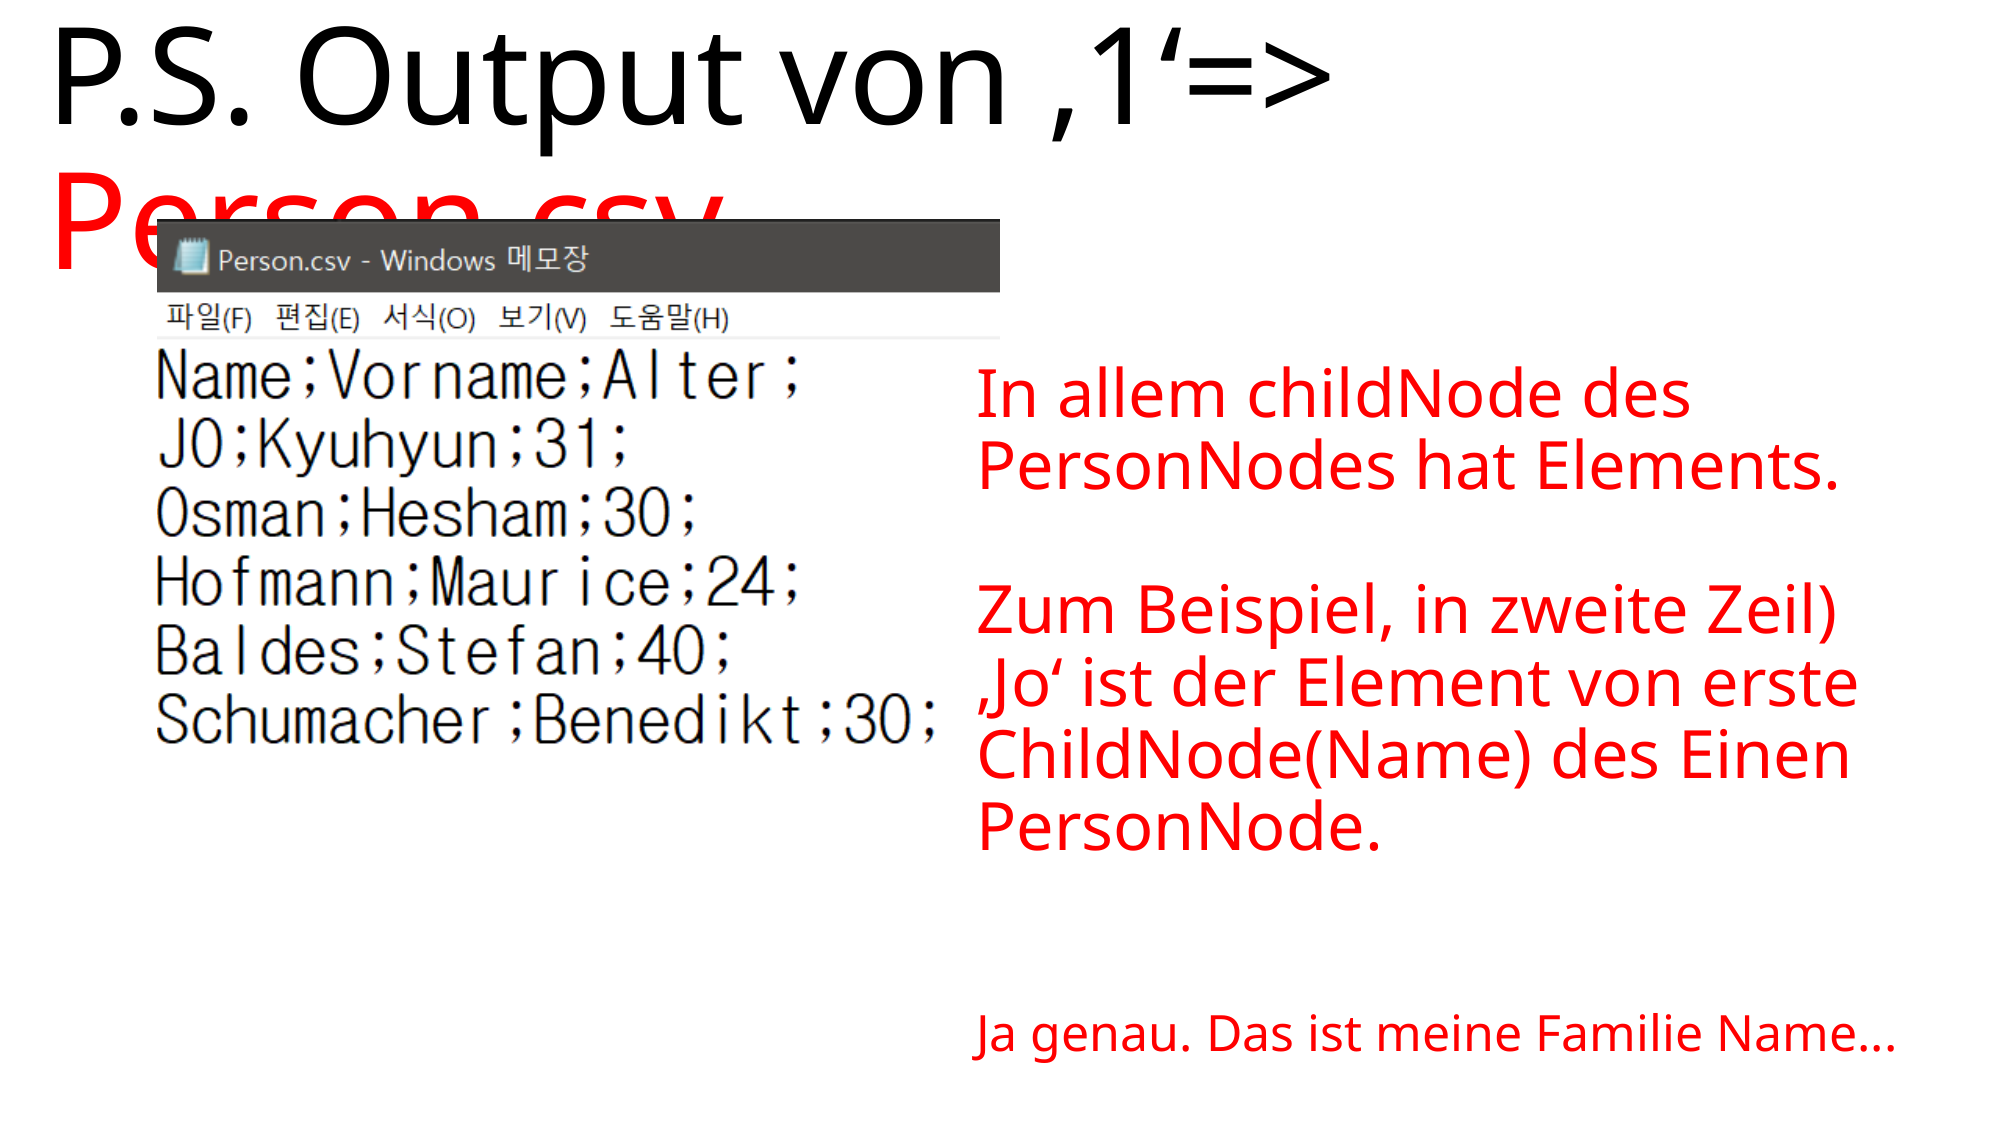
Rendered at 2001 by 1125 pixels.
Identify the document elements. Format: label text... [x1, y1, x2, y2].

text_box P.S. Output von ‚1‘=> Person.csv [31, 0, 2000, 309]
text_box In allem childNode des PersonNodes hat Elements. Zum Beispiel, in zweite Zeil) ‚Jo‘ ist der Element von erste ChildNode(Name) des Einen PersonNode. Ja genau. Das ist meine Familie Name... [961, 352, 2000, 1125]
picture [157, 219, 1000, 775]
